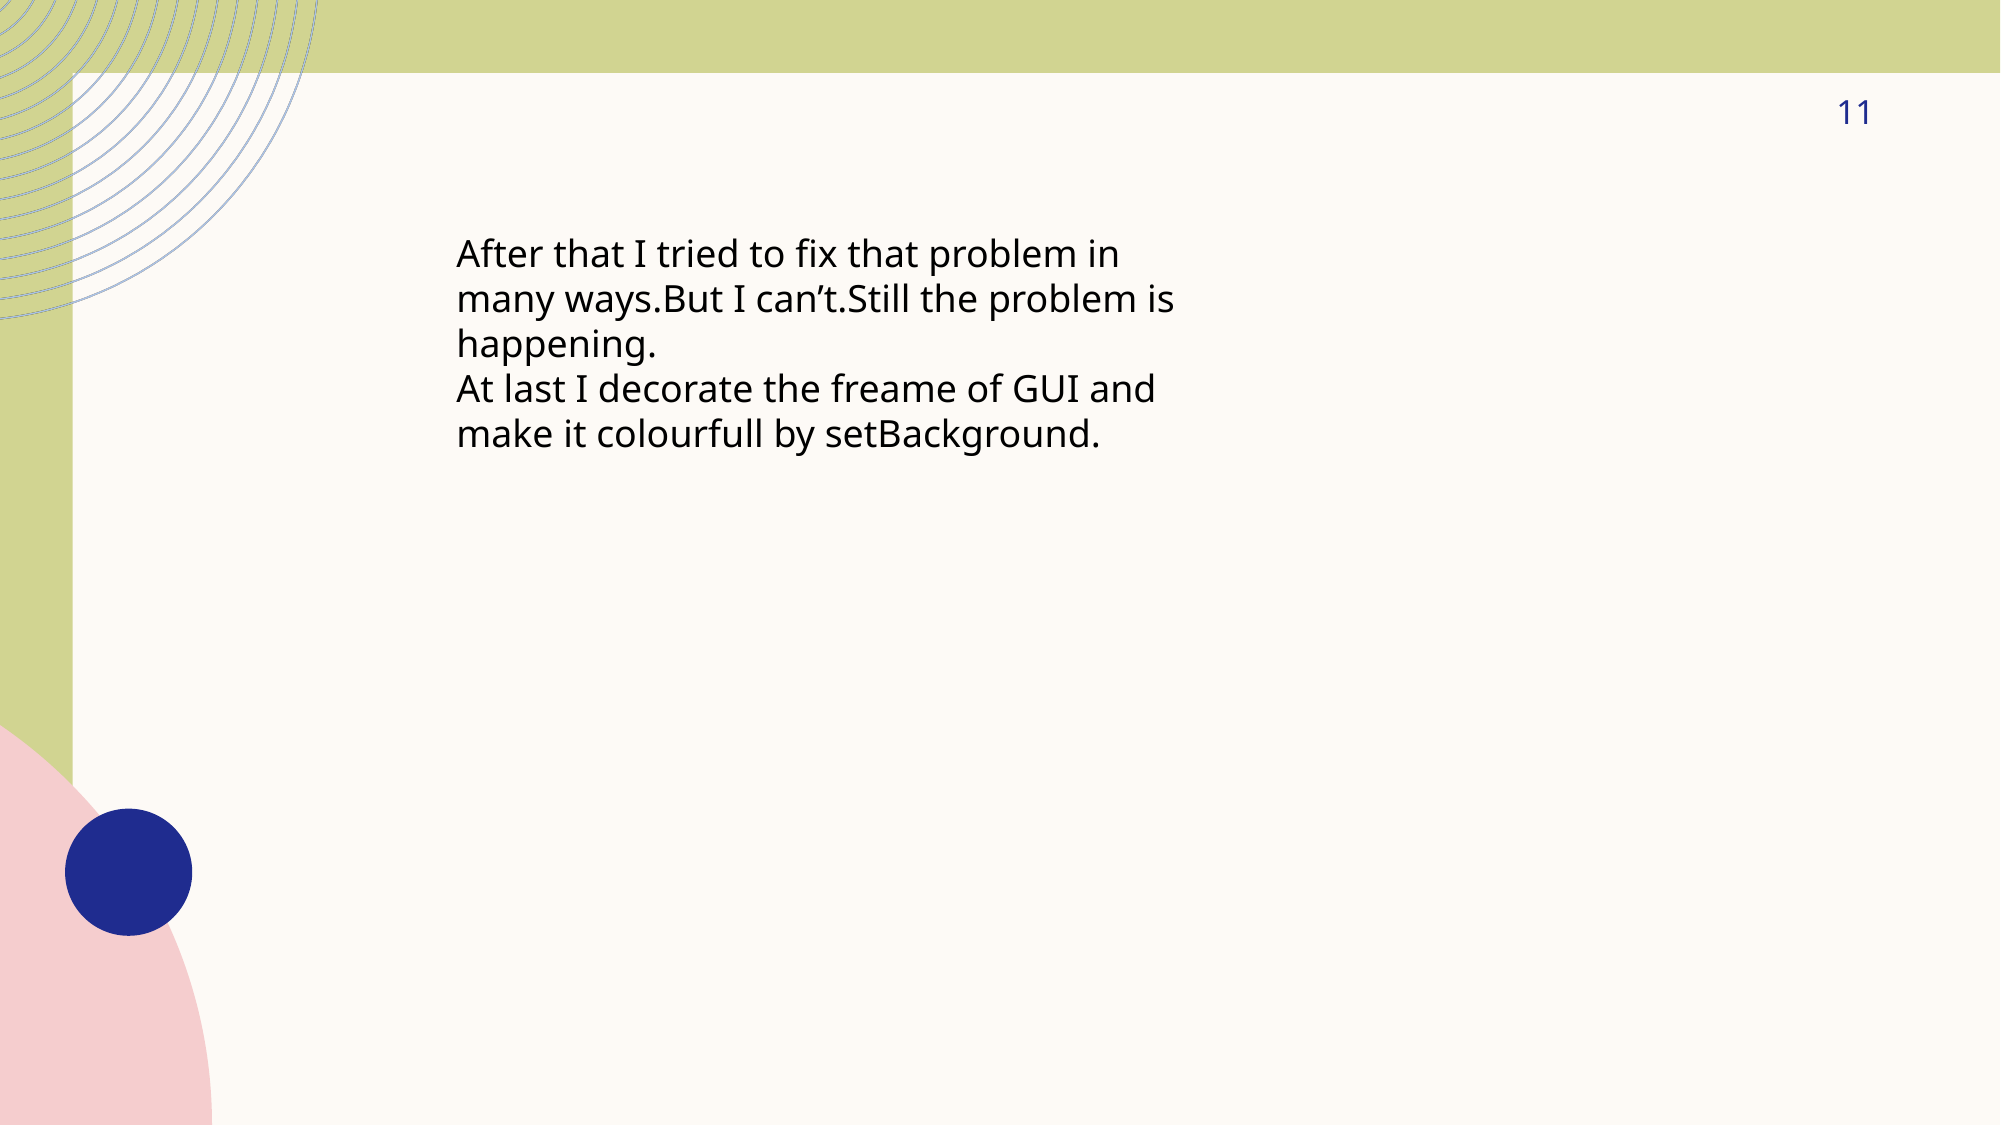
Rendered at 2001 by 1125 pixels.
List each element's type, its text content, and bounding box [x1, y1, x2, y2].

text_box After that I tried to fix that problem in many ways.But I can’t.Still the problem is happening. At last I decorate the freame of GUI and make it colourfull by setBackground. [441, 222, 1222, 463]
slide_number 11 [1712, 75, 1875, 153]
picture [0, 0, 2001, 785]
